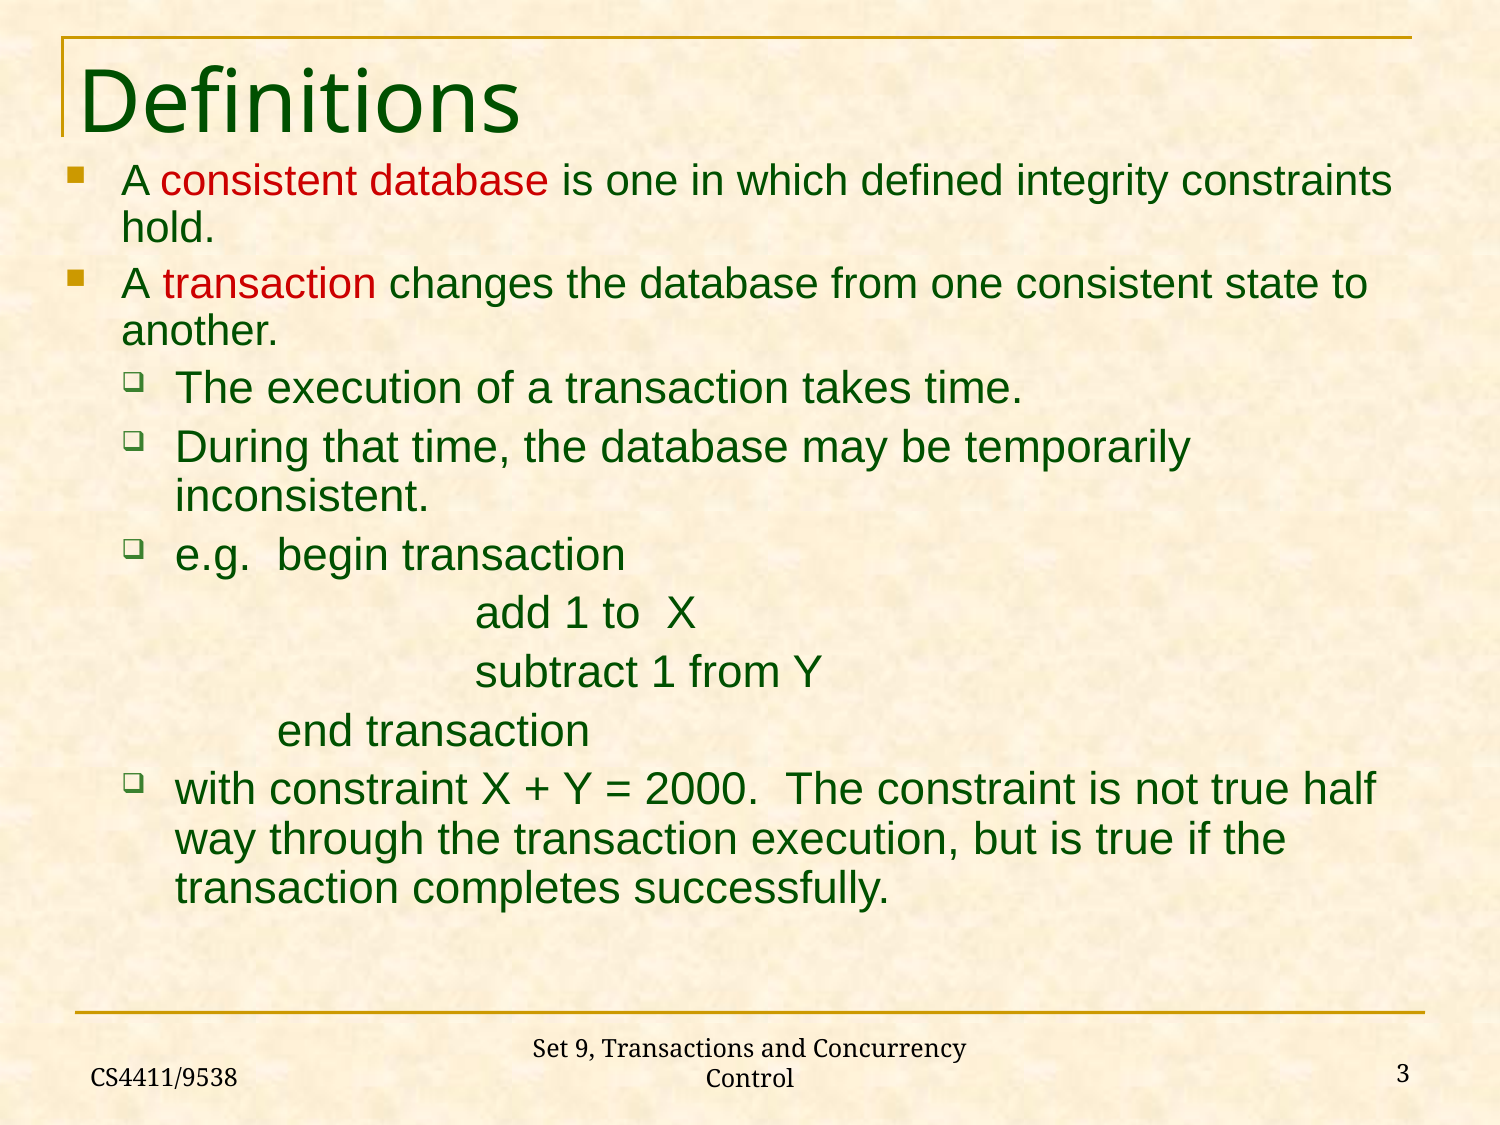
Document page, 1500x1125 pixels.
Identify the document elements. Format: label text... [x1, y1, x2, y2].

list A consistent database is one in which defined integrity constraints hold. A transaction changes the database from one consistent state to another. The execution of a transaction takes time. During that time, the database may be temporarily inconsistent. e.g. begin transaction add 1 to X subtract 1 from Y end transaction with constraint X + Y = 2000. The constraint is not true half way through the transaction execution, but is true if the transaction completes successfully. [50, 149, 1450, 988]
slide_number CS4411/9538 [74, 1023, 426, 1100]
title Definitions [62, 37, 1413, 149]
slide_number 3 [1074, 1023, 1426, 1100]
picture [0, 0, 1500, 1125]
footer Set 9, Transactions and Concurrency Control [512, 1024, 988, 1101]
